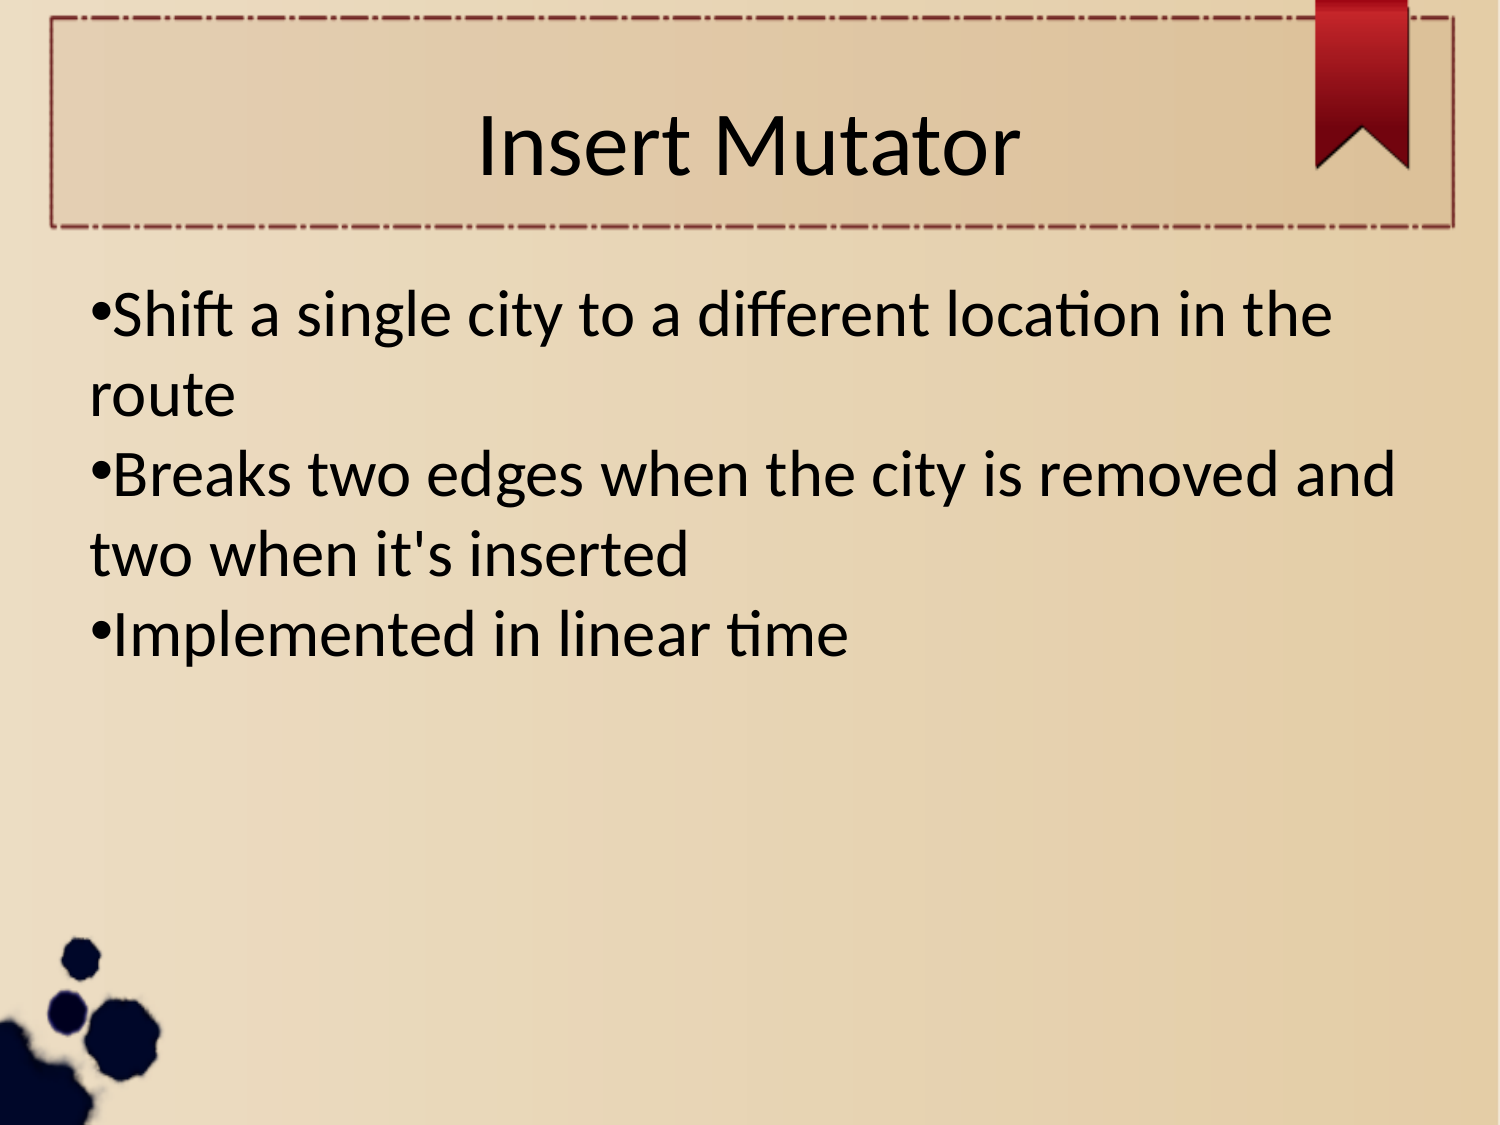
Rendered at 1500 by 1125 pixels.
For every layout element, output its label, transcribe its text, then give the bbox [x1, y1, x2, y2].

text_box Shift a single city to a different location in the route Breaks two edges when the city is removed and two when it's inserted Implemented in linear time [75, 262, 1425, 1005]
text_box Insert Mutator [75, 45, 1425, 233]
picture [0, 0, 1500, 1125]
